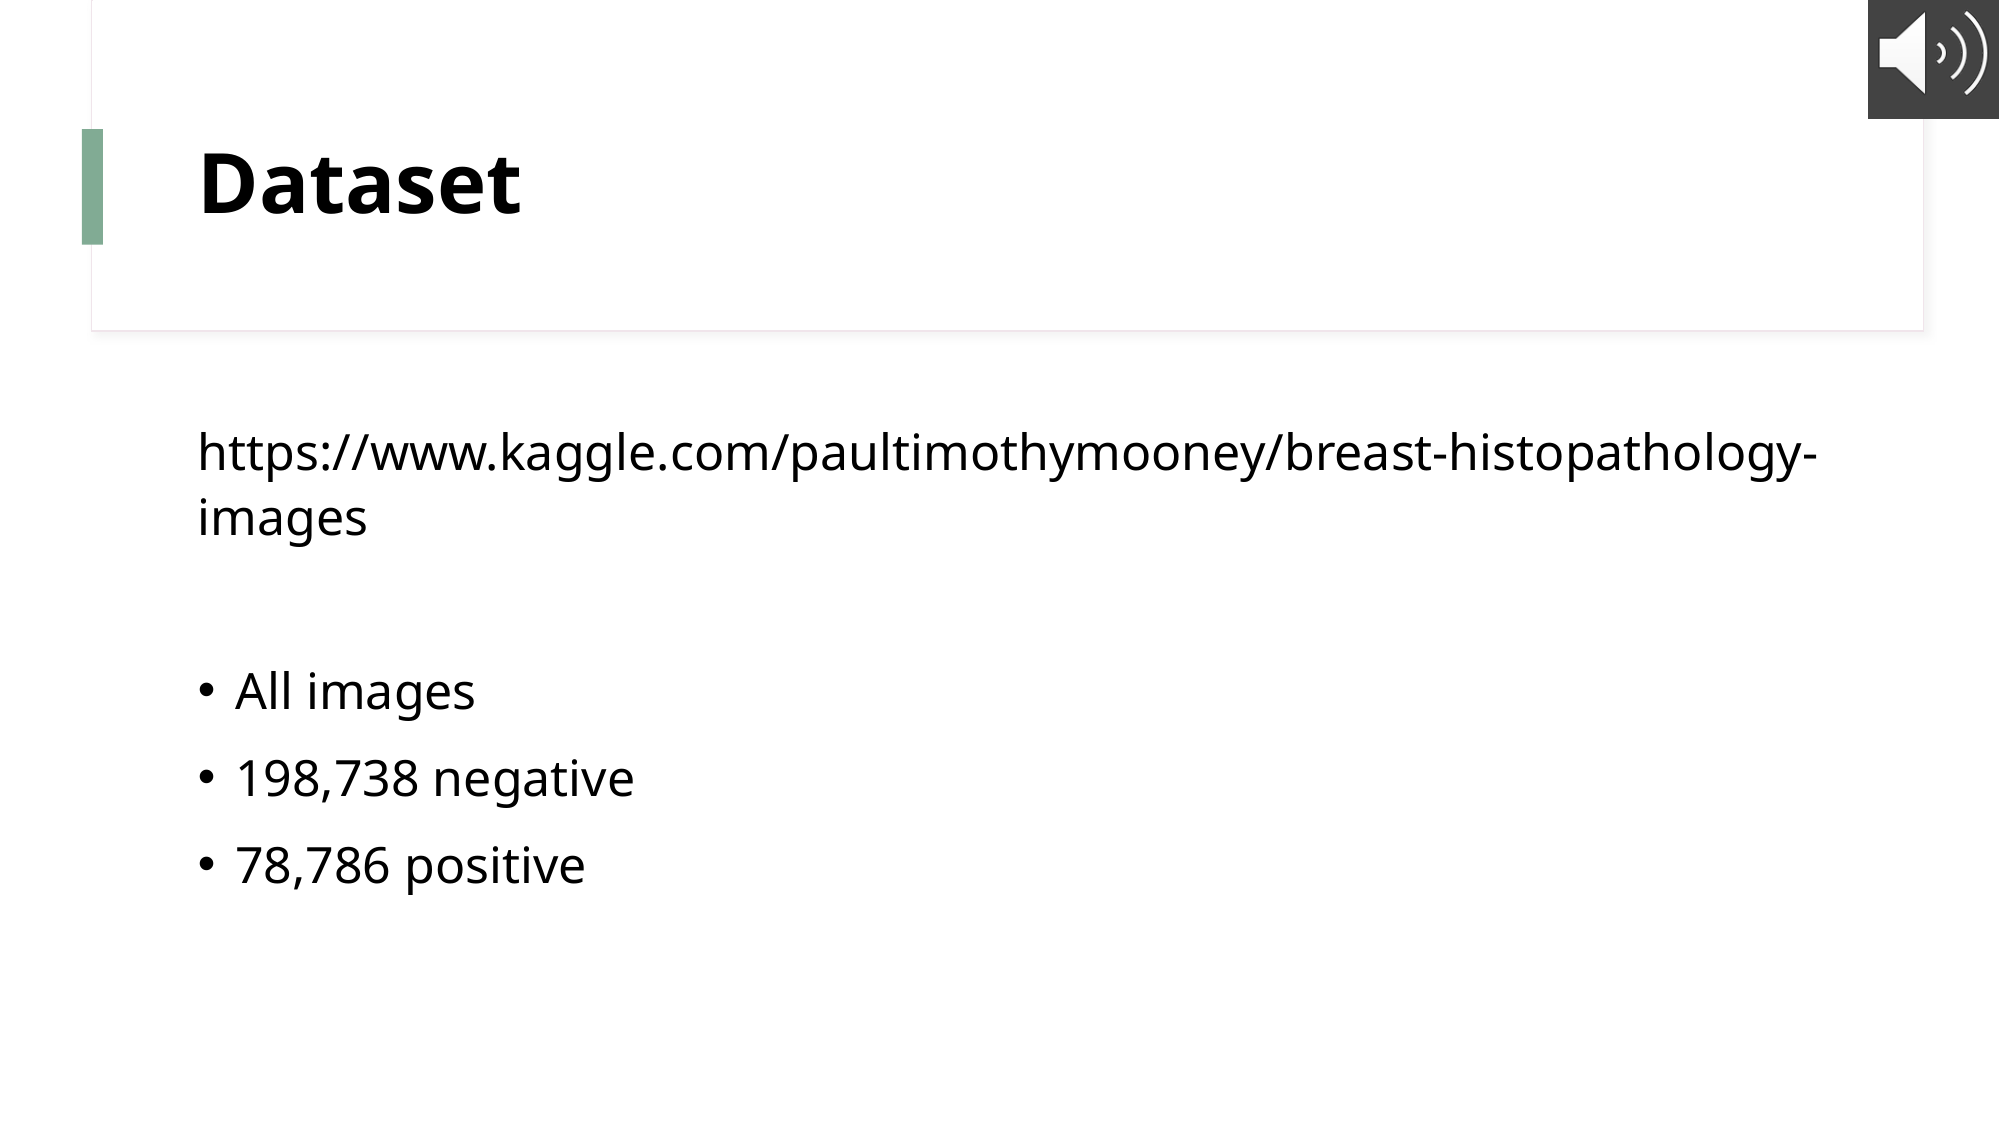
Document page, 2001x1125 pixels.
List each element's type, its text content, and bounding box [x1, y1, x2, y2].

picture [1866, 0, 2000, 120]
title Dataset [183, 90, 1851, 284]
list https://www.kaggle.com/paultimothymooney/breast-histopathology-images All images 198,738 negative 78,786 positive [183, 406, 1851, 1013]
